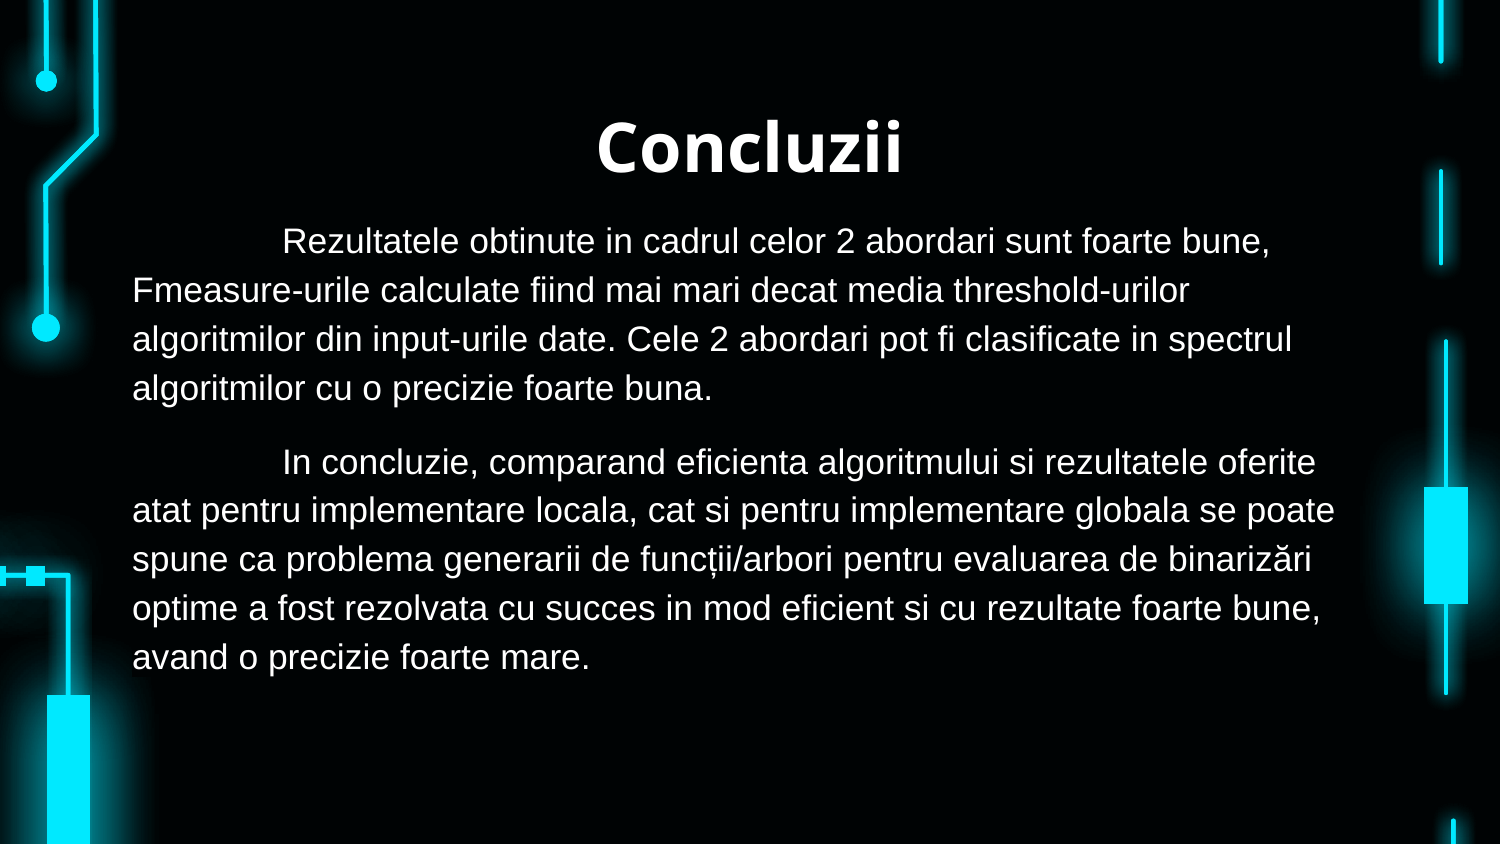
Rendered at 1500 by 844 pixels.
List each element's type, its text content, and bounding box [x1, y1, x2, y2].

list Rezultatele obtinute in cadrul celor 2 abordari sunt foarte bune, Fmeasure-urile calculate fiind mai mari decat media threshold-urilor algoritmilor din input-urile date. Cele 2 abordari pot fi clasificate in spectrul algoritmilor cu o precizie foarte buna. In concluzie, comparand eficienta algoritmului si rezultatele oferite atat pentru implementare locala, cat si pentru implementare globala se poate spune ca problema generarii de funcții/arbori pentru evaluarea de binarizări optime a fost rezolvata cu succes in mod eficient si cu rezultate foarte bune, avand o precizie foarte mare. [116, 196, 1383, 750]
title Concluzii [116, 88, 1383, 167]
